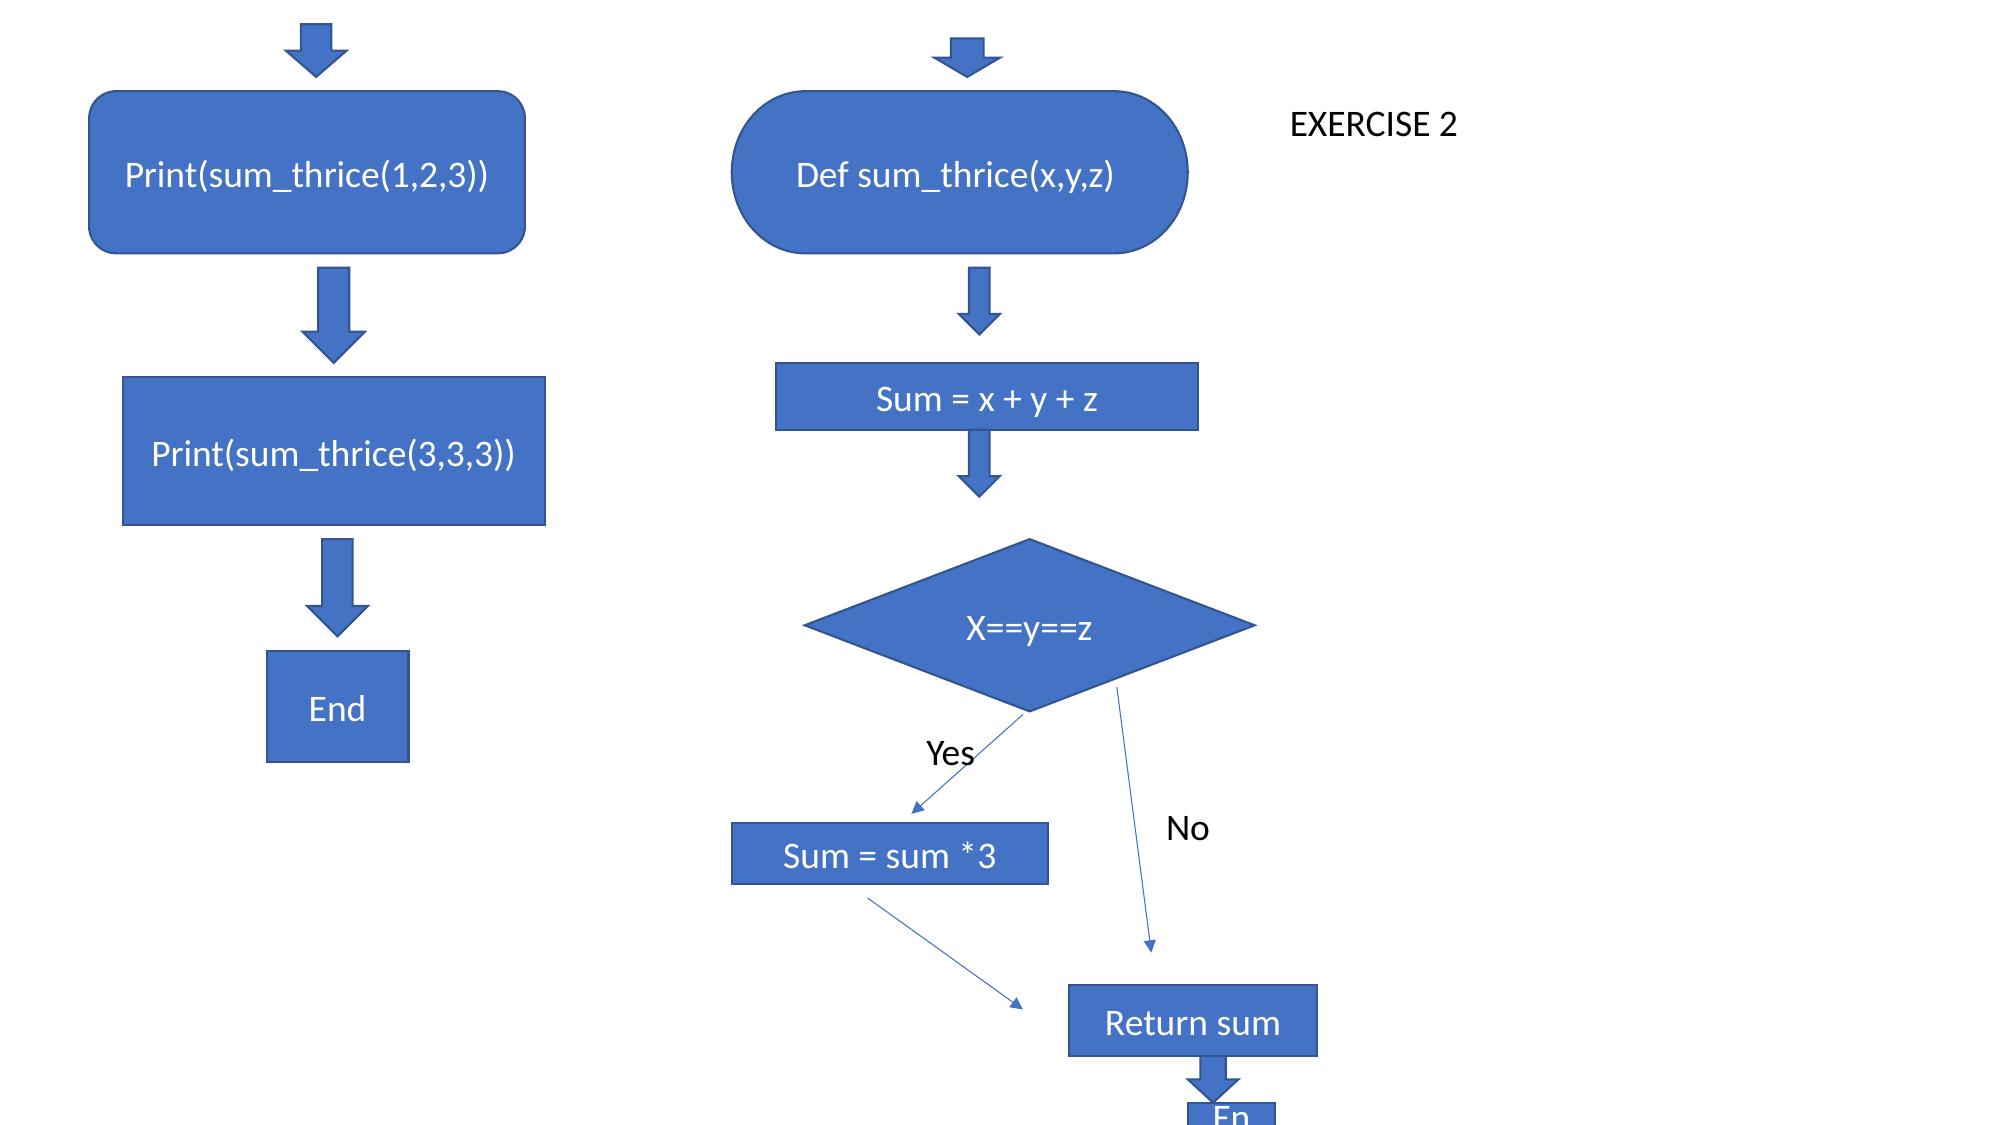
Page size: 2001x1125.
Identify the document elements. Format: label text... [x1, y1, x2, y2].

text_box [300, 266, 368, 365]
text_box [956, 266, 1003, 336]
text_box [867, 897, 1023, 1010]
text_box [930, 37, 1004, 79]
text_box Sum = x + y + z [775, 362, 1199, 431]
text_box [282, 23, 350, 79]
text_box No [1152, 795, 1255, 856]
text_box [304, 538, 371, 638]
text_box Print(sum_thrice(1,2,3)) [88, 90, 526, 255]
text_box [1116, 687, 1152, 953]
text_box Sum = sum *3 [731, 822, 1049, 885]
text_box [1185, 1055, 1242, 1102]
text_box Return sum [1068, 984, 1318, 1057]
text_box End [266, 650, 410, 763]
text_box EXERCISE 2 [1275, 91, 1884, 151]
text_box End [1187, 1102, 1276, 1125]
text_box [956, 428, 1003, 499]
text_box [911, 714, 1023, 814]
text_box X==y==z [801, 538, 1258, 713]
text_box Print(sum_thrice(3,3,3)) [122, 376, 546, 526]
text_box Def sum_thrice(x,y,z) [730, 90, 1189, 255]
